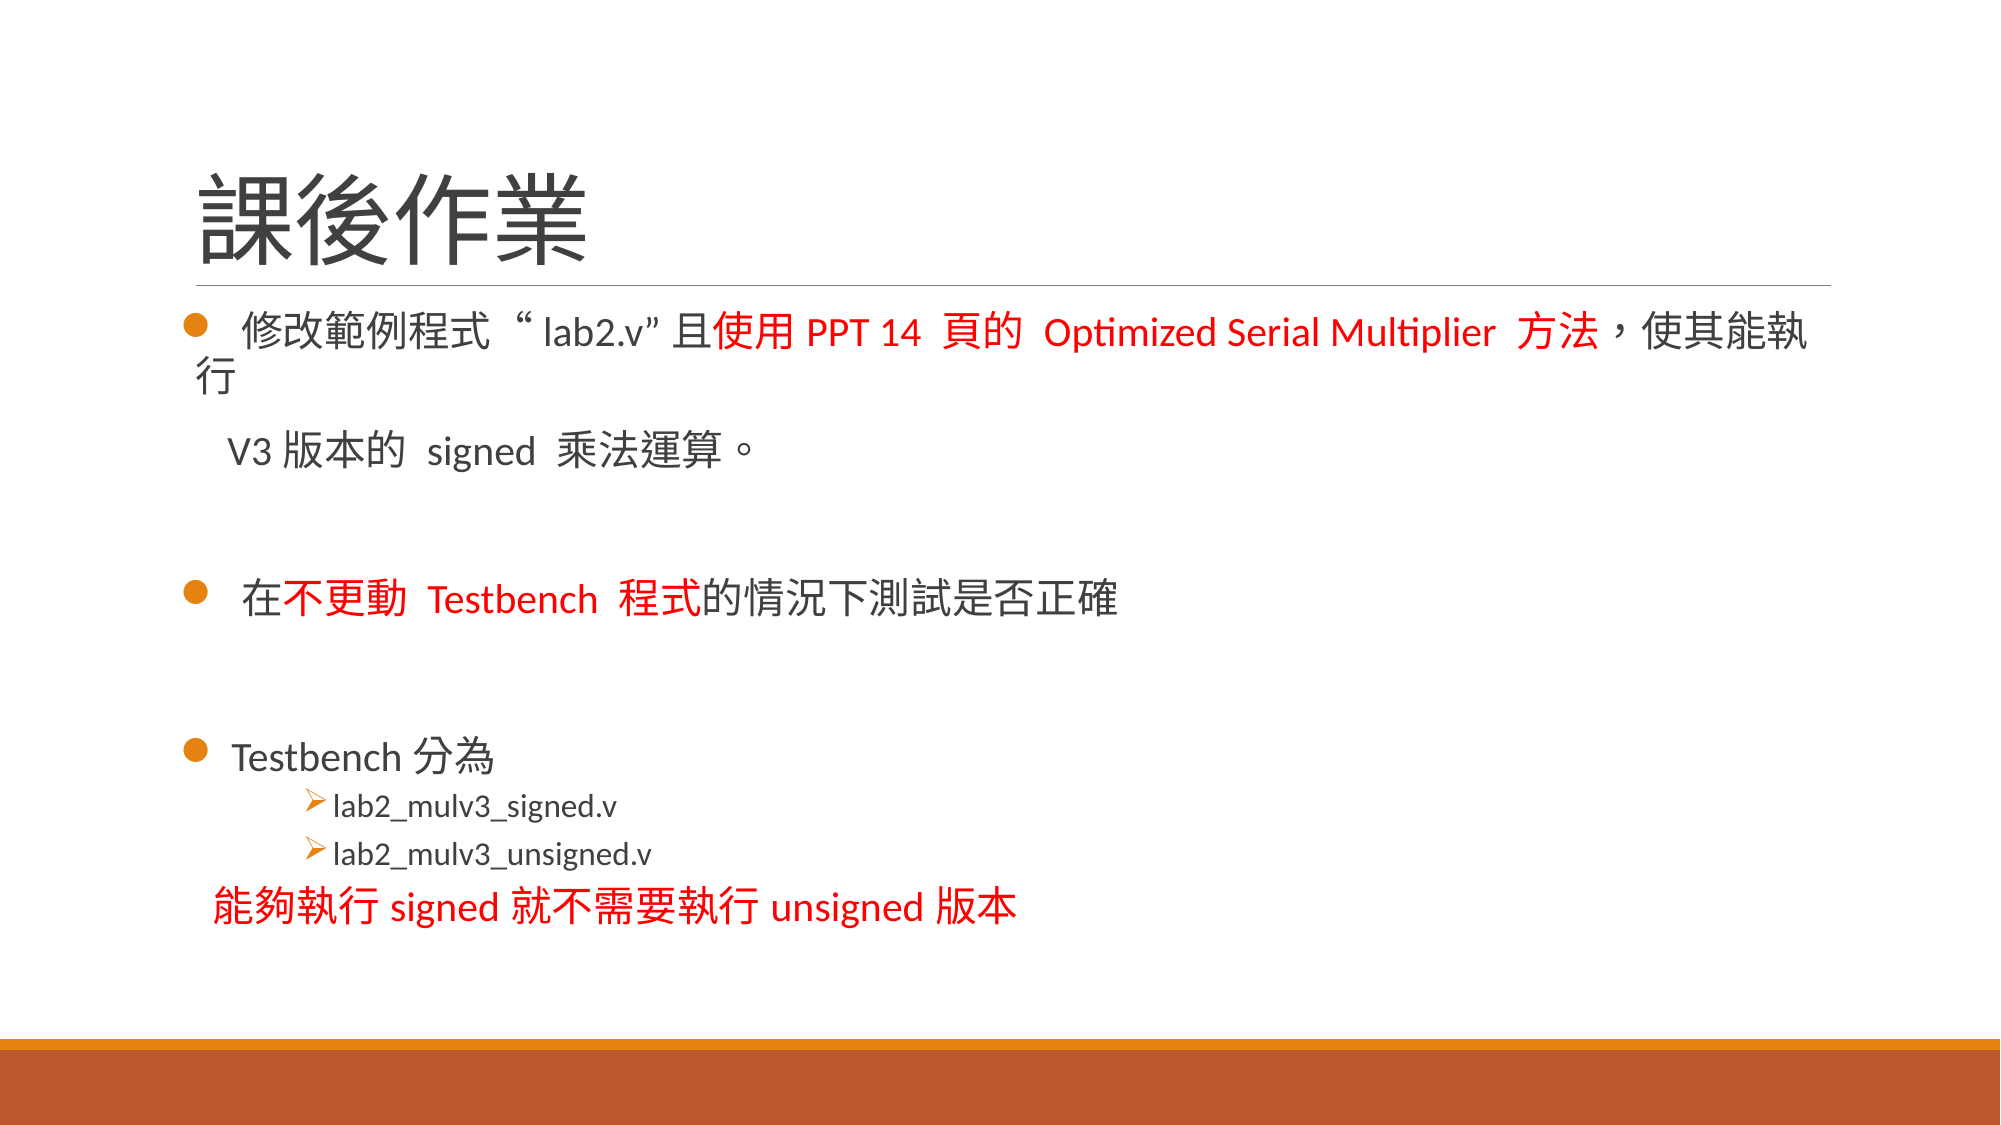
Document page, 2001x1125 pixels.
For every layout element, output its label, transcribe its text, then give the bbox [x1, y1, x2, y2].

title 課後作業 [180, 47, 1830, 285]
list 修改範例程式“lab2.v”且使用PPT 14 頁的 Optimized Serial Multiplier 方法，使其能執行 V3版本的 signed 乘法運算。 在不更動 Testbench 程式的情況下測試是否正確 Testbench分為 lab2_mulv3_signed.v lab2_mulv3_unsigned.v 能夠執行signed就不需要執行unsigned版本 [180, 302, 1830, 963]
